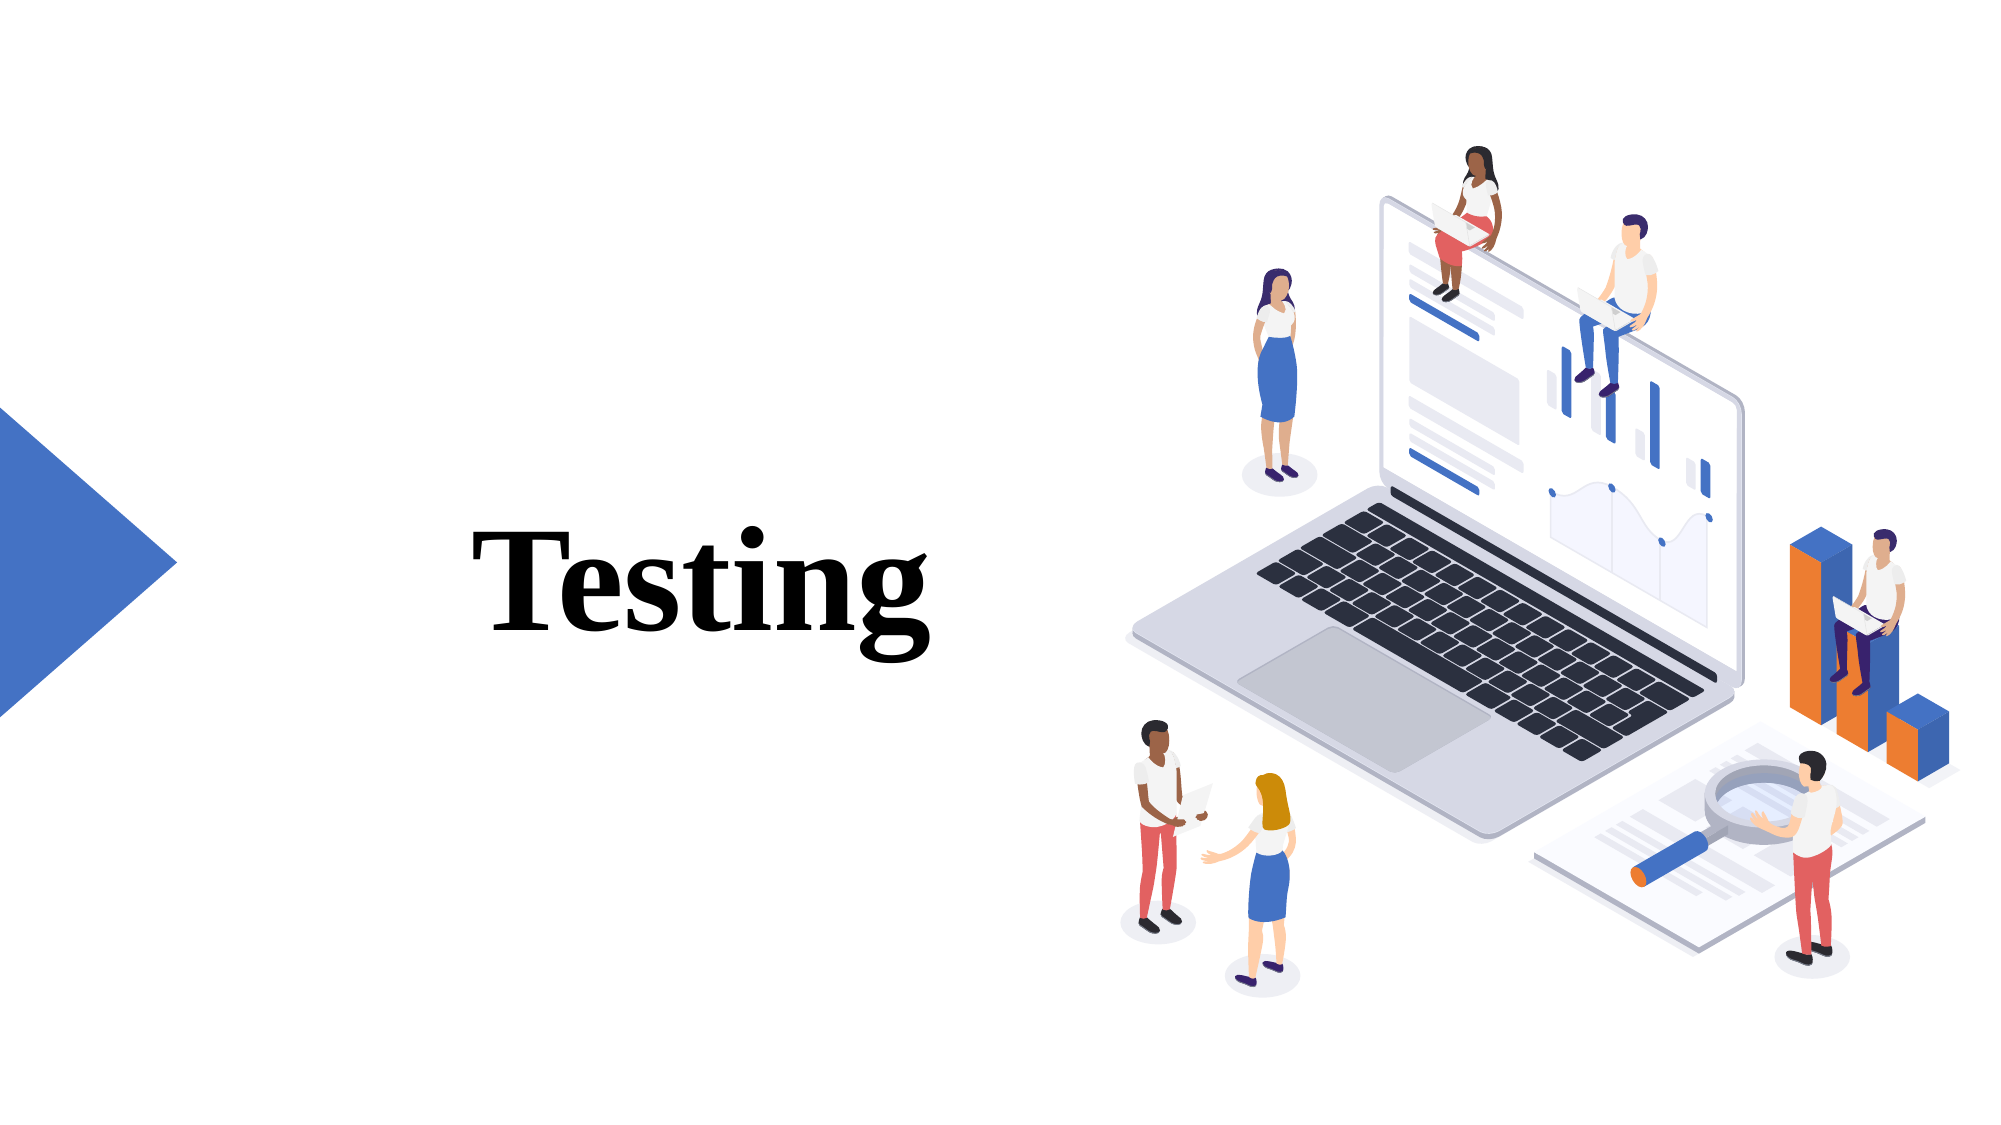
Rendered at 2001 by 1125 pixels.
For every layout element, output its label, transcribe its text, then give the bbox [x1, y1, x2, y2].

title Testing [96, 342, 1120, 821]
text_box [1120, 146, 1961, 998]
